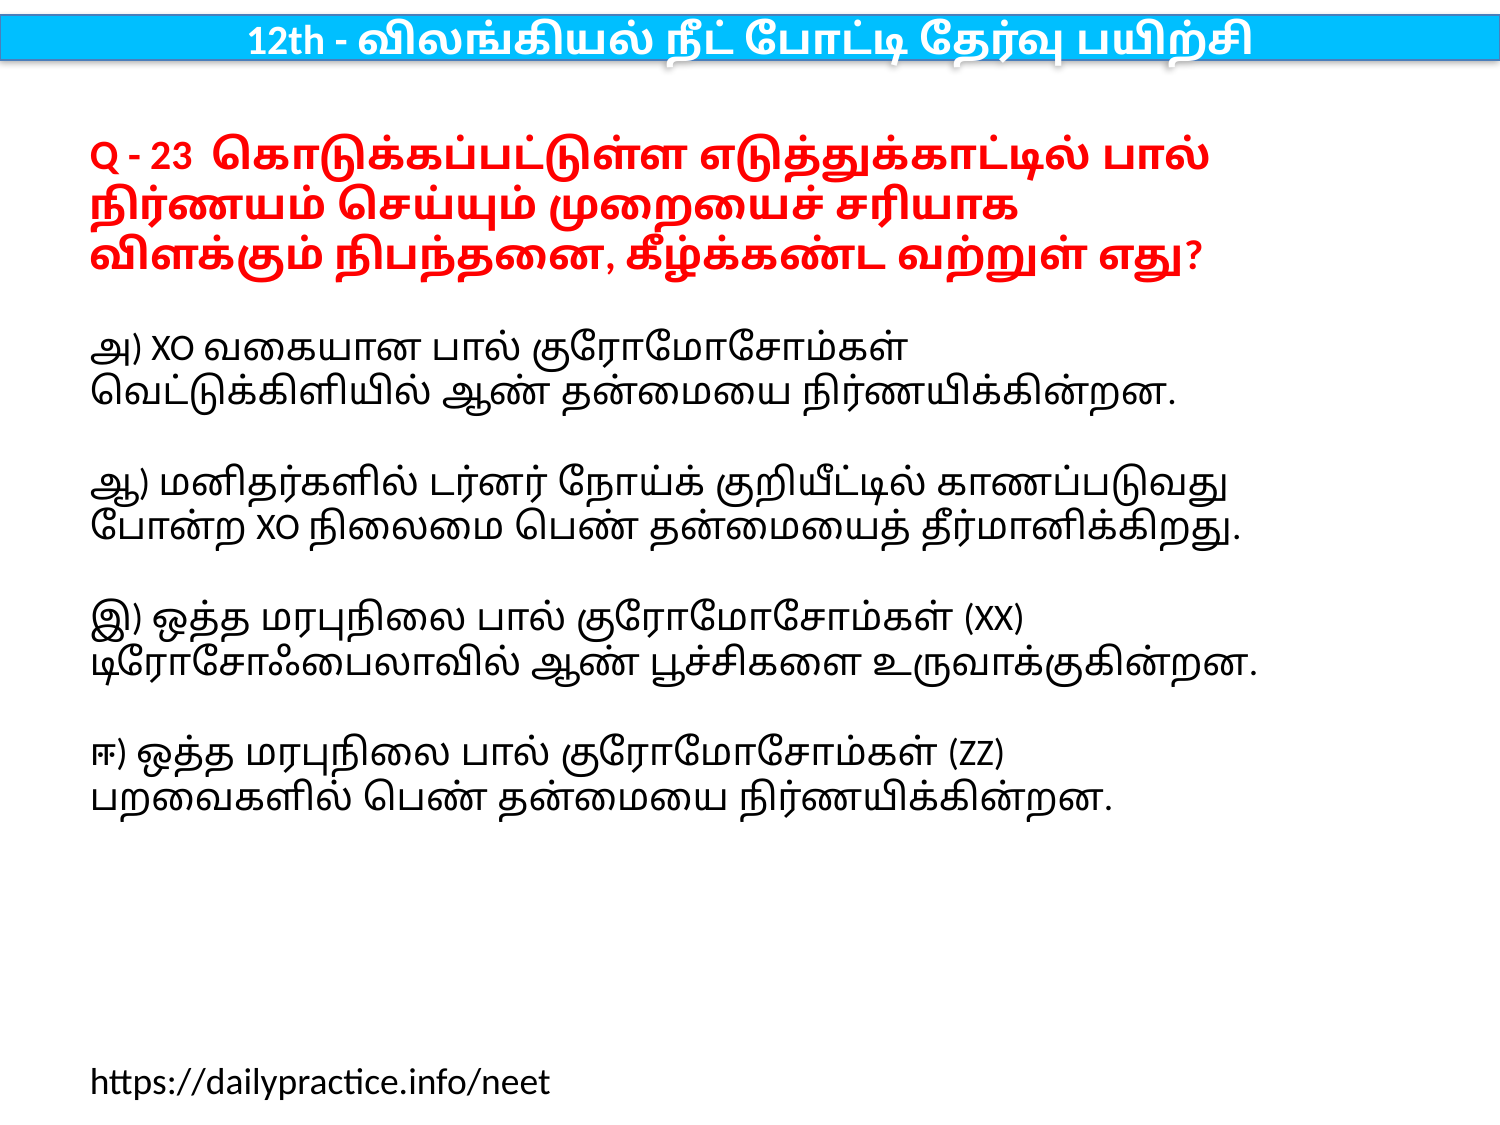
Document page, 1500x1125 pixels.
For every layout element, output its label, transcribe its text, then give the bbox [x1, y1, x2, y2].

text_box https://dailypractice.info/neet [74, 1049, 675, 1110]
text_box Q - 23 கொடுக்கப்பட்டுள்ள எடுத்துக்காட்டில் பால் நிர்ணயம் செய்யும் முறையைச் சரியாக விளக்கும் நிபந்தனை, கீழ்க்கண்ட வற்றுள் எது? அ) XO வகையான பால் குரோமோசோம்கள் வெட்டுக்கிளியில் ஆண் தன்மையை நிர்ணயிக்கின்றன. ஆ) மனிதர்களில் டர்னர் நோய்க் குறியீட்டில் காணப்படுவது போன்ற XO நிலைமை பெண் தன்மையைத் தீர்மானிக்கிறது. இ) ஒத்த மரபுநிலை பால் குரோமோசோம்கள் (XX) டிரோசோஃபைலாவில் ஆண் பூச்சிகளை உருவாக்குகின்றன. ஈ) ஒத்த மரபுநிலை பால் குரோமோசோம்கள் (ZZ) பறவைகளில் பெண் தன்மையை நிர்ணயிக்கின்றன. [74, 75, 1275, 825]
text_box 12th - விலங்கியல் நீட் போட்டி தேர்வு பயிற்சி [0, 14, 1500, 61]
